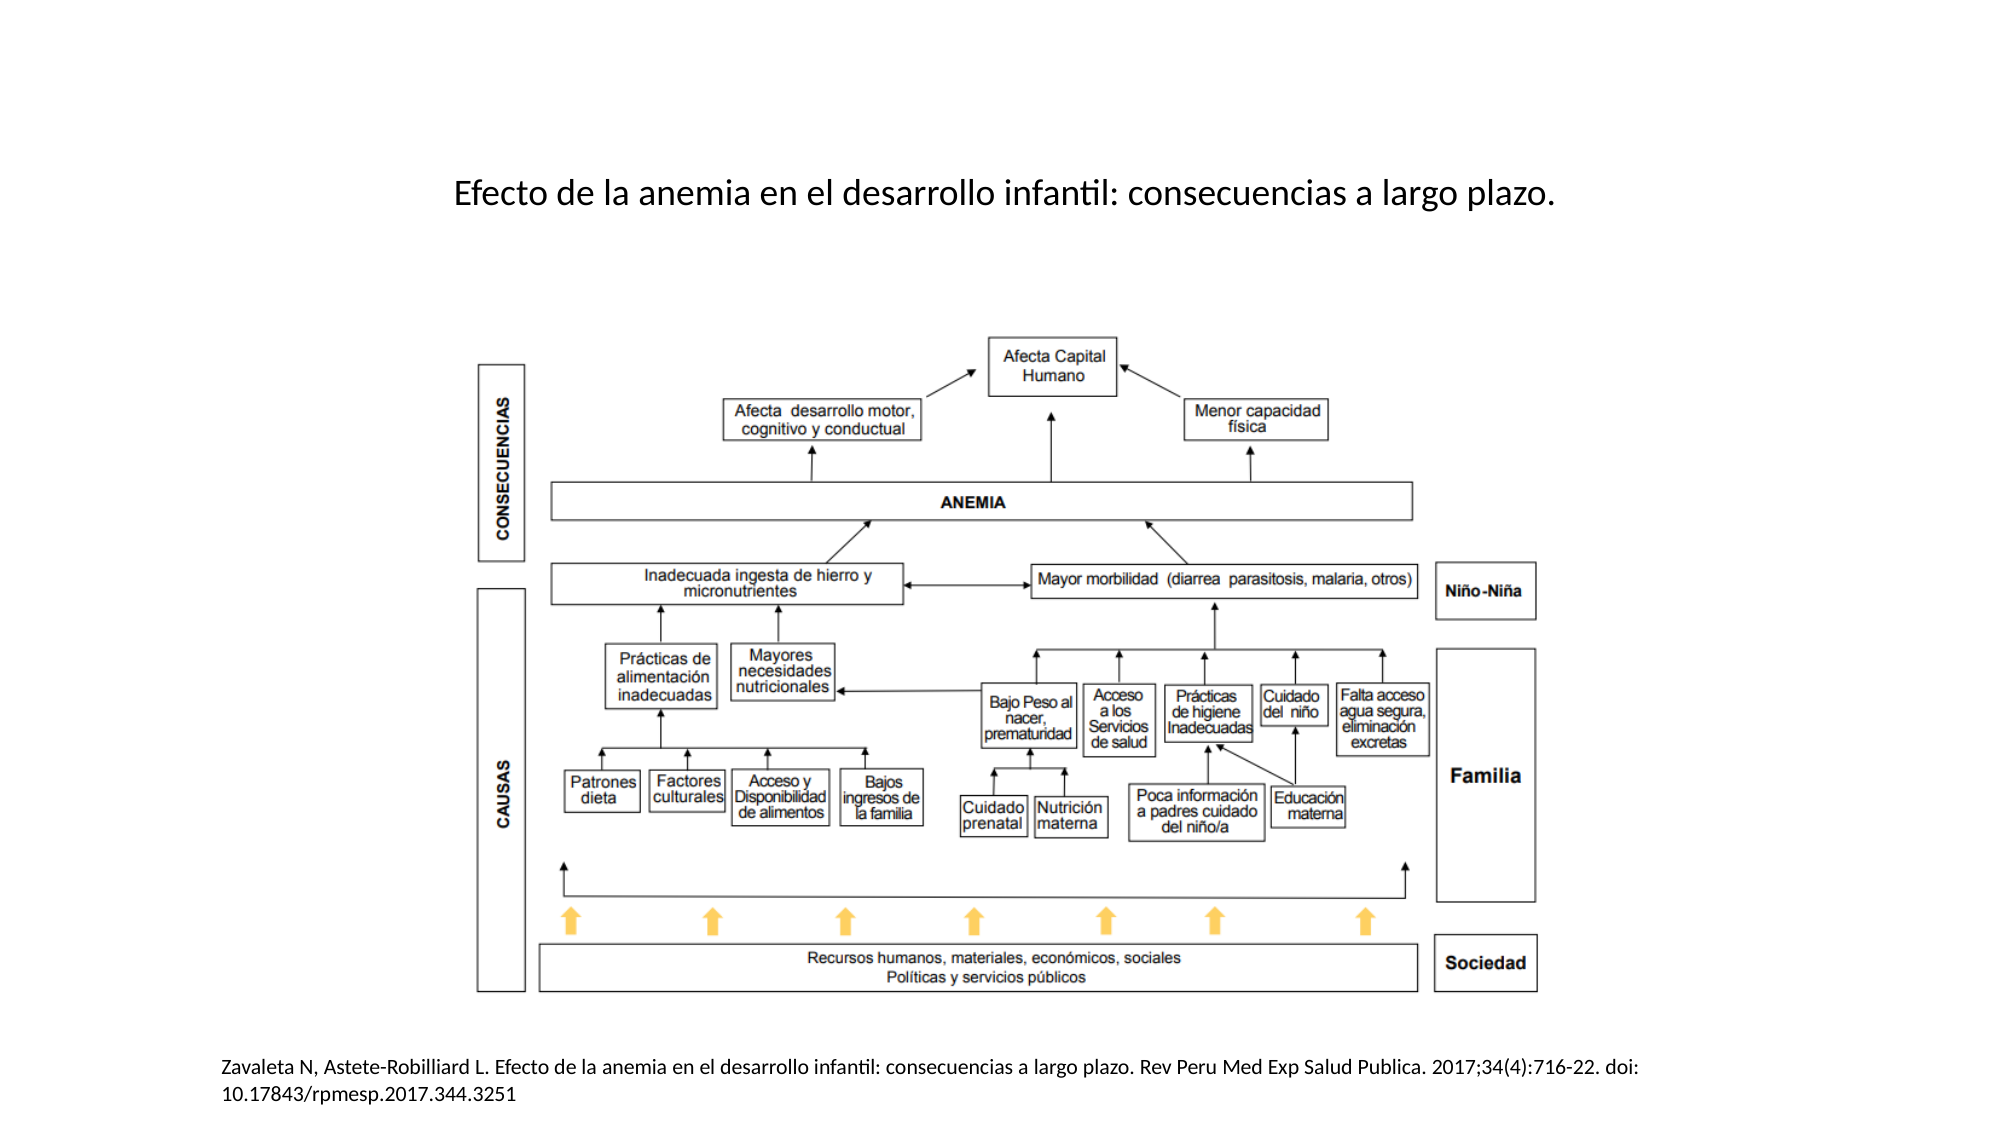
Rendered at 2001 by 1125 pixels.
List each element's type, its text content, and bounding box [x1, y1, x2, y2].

text_box Efecto de la anemia en el desarrollo infantil: consecuencias a largo plazo. [187, 160, 1824, 221]
text_box Zavaleta N, Astete-Robilliard L. Efecto de la anemia en el desarrollo infantil: consecuencias a largo plazo. Rev Peru Med Exp Salud Publica. 2017;34(4):716-22. doi: 10.17843/rpmesp.2017.344.3251 [206, 1045, 1832, 1113]
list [392, 299, 1608, 1014]
